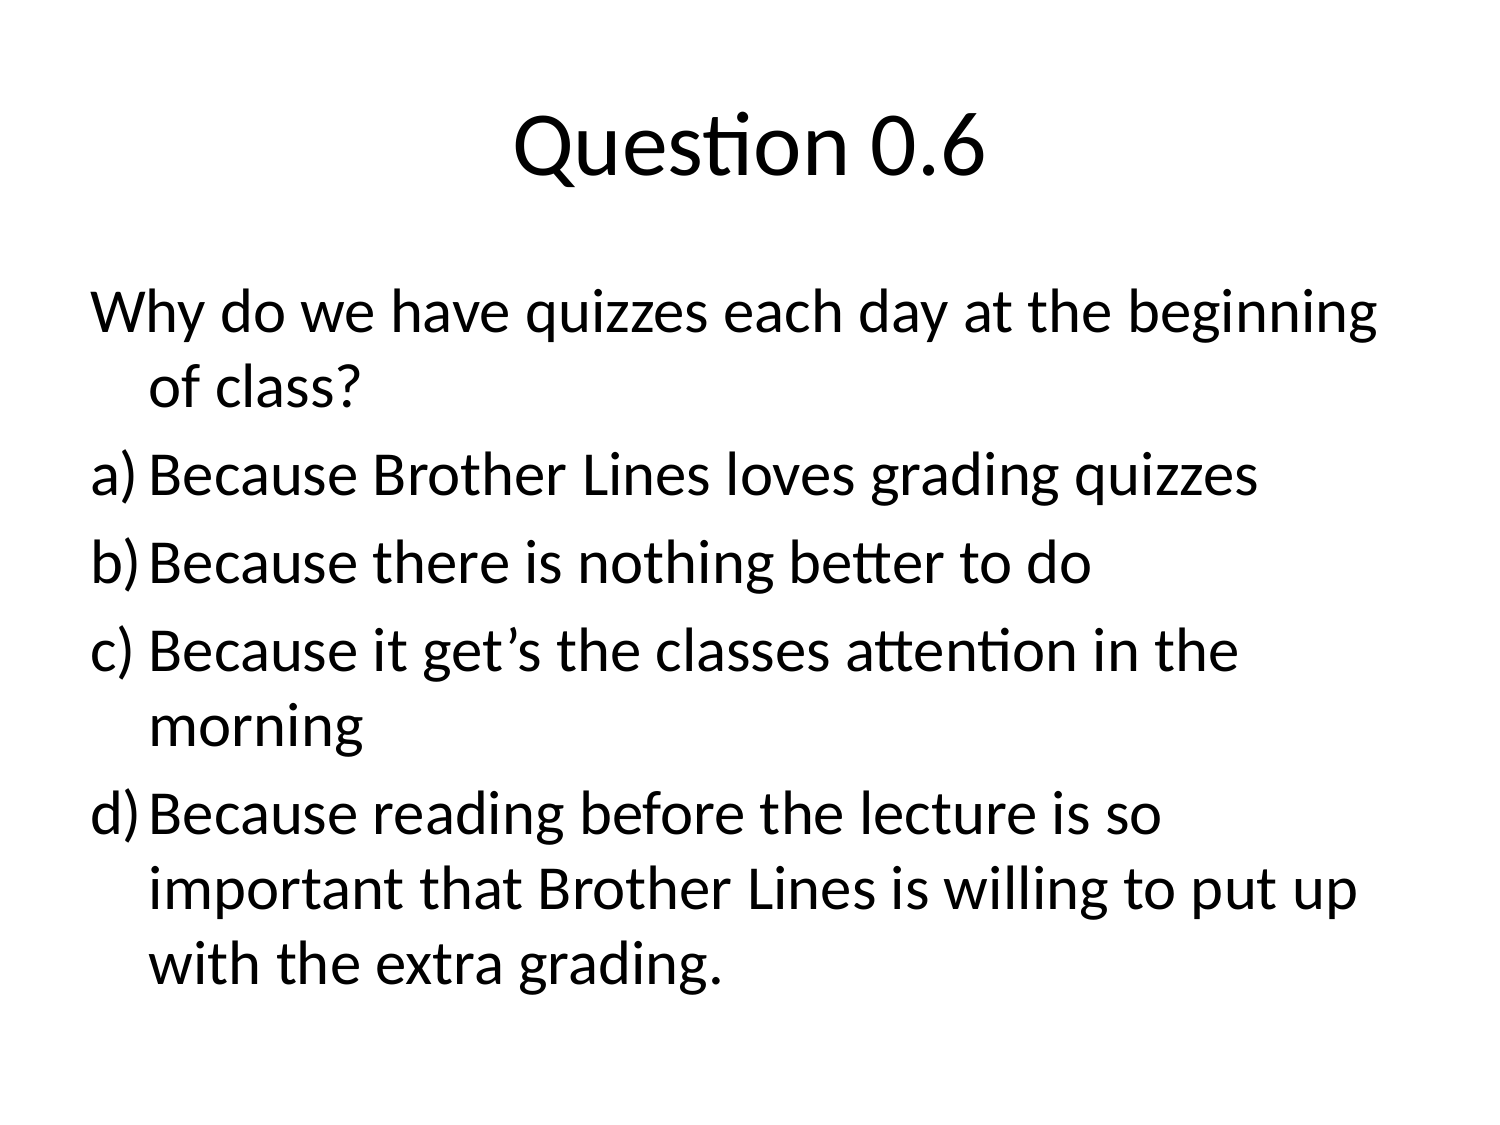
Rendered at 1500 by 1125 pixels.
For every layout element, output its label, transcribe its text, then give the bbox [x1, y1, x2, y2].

list Why do we have quizzes each day at the beginning of class? Because Brother Lines loves grading quizzes Because there is nothing better to do Because it get’s the classes attention in the morning Because reading before the lecture is so important that Brother Lines is willing to put up with the extra grading. [75, 262, 1425, 1005]
title Question 0.6 [75, 45, 1425, 233]
